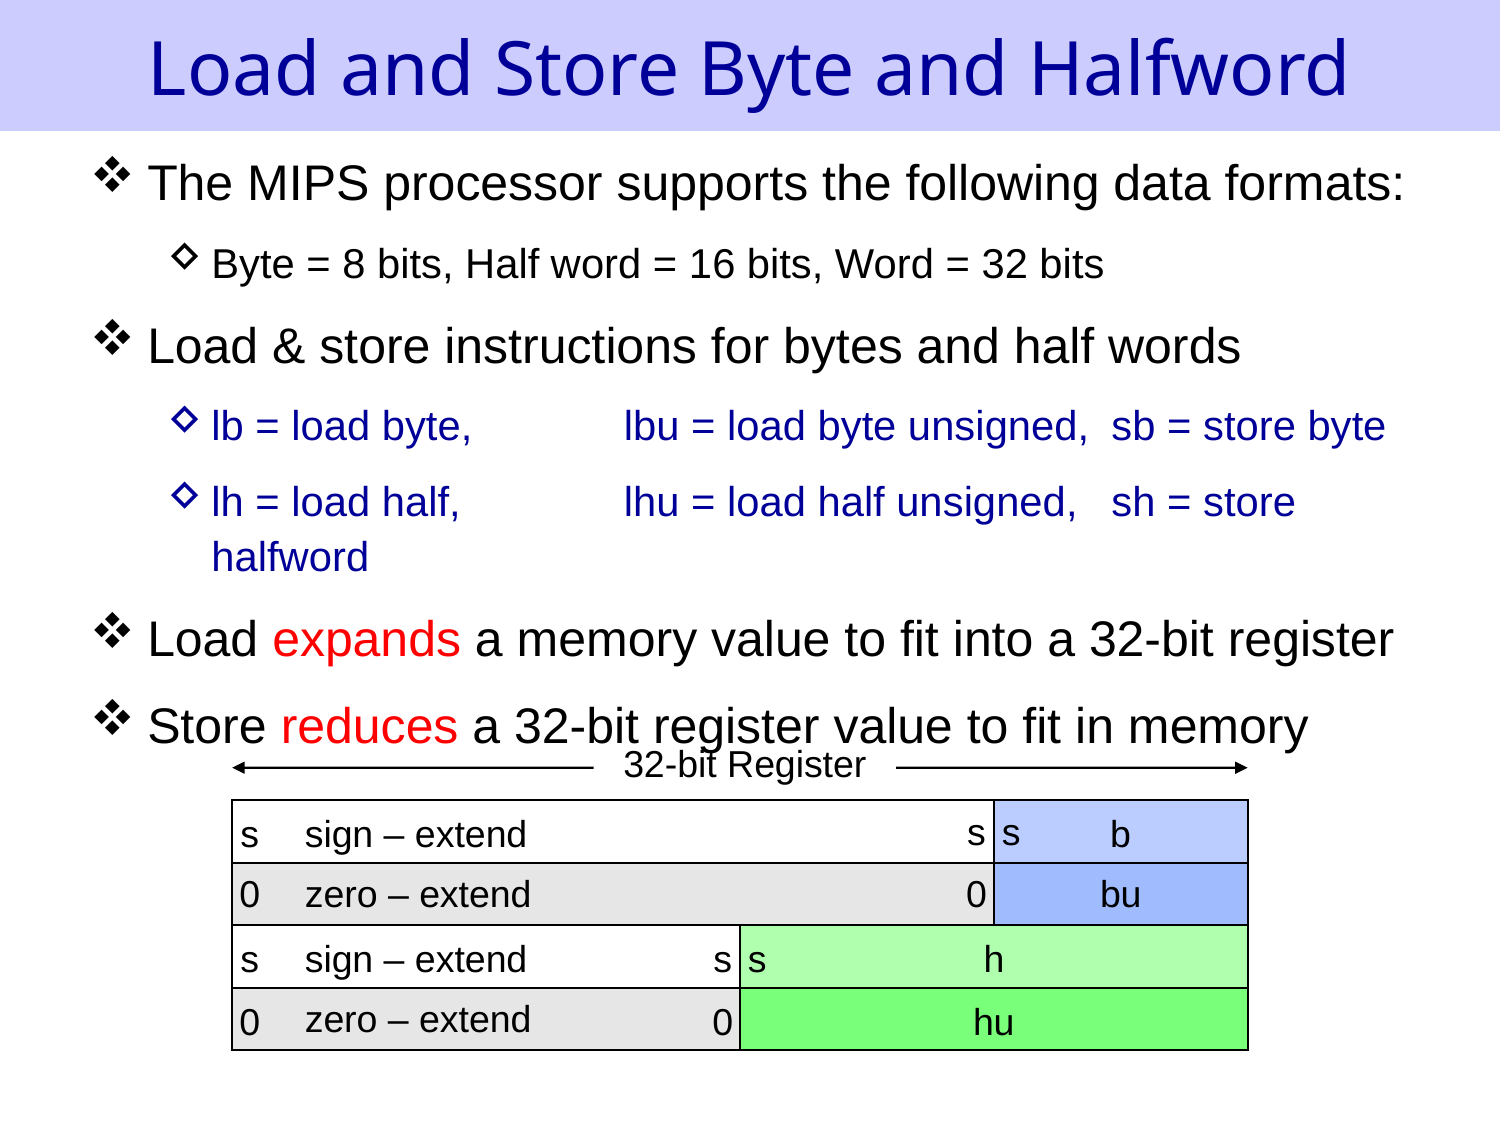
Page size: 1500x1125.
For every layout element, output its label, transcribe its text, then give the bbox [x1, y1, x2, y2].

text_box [220, 732, 1248, 1051]
title Load and Store Byte and Halfword [0, 0, 1500, 131]
list The MIPS processor supports the following data formats: Byte = 8 bits, Half word = 16 bits, Word = 32 bits Load & store instructions for bytes and half words lb = load byte, lbu = load byte unsigned, sb = store byte lh = load half, lhu = load half unsigned, sh = store halfword Load expands a memory value to fit into a 32-bit register Store reduces a 32-bit register value to fit in memory [75, 137, 1425, 714]
